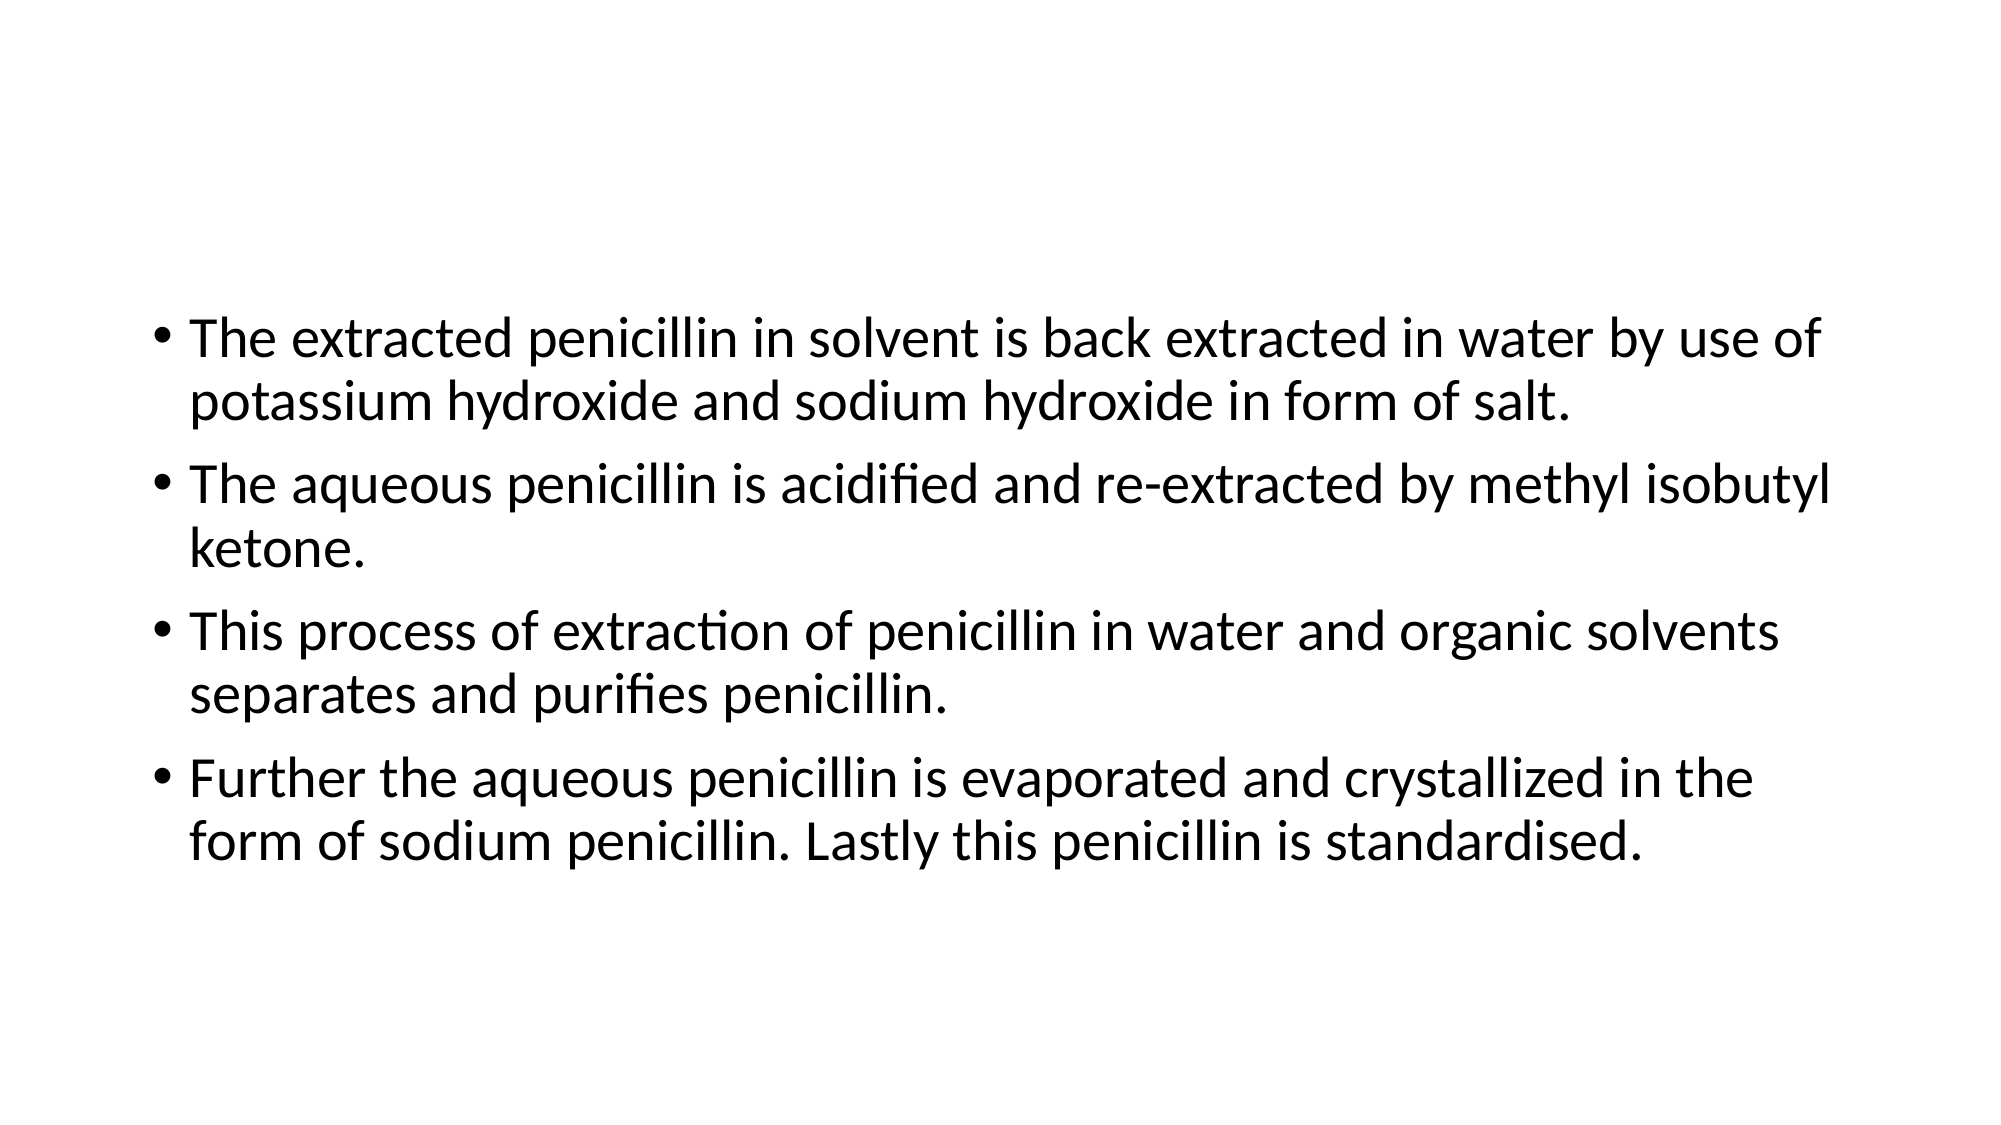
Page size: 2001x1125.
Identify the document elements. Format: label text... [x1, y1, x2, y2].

list The extracted penicillin in solvent is back extracted in water by use of potassium hydroxide and sodium hydroxide in form of salt. The aqueous penicillin is acidified and re-extracted by methyl isobutyl ketone. This process of extraction of penicillin in water and organic solvents separates and purifies penicillin. Further the aqueous penicillin is evaporated and crystallized in the form of sodium penicillin. Lastly this penicillin is standardised. [137, 299, 1863, 1014]
